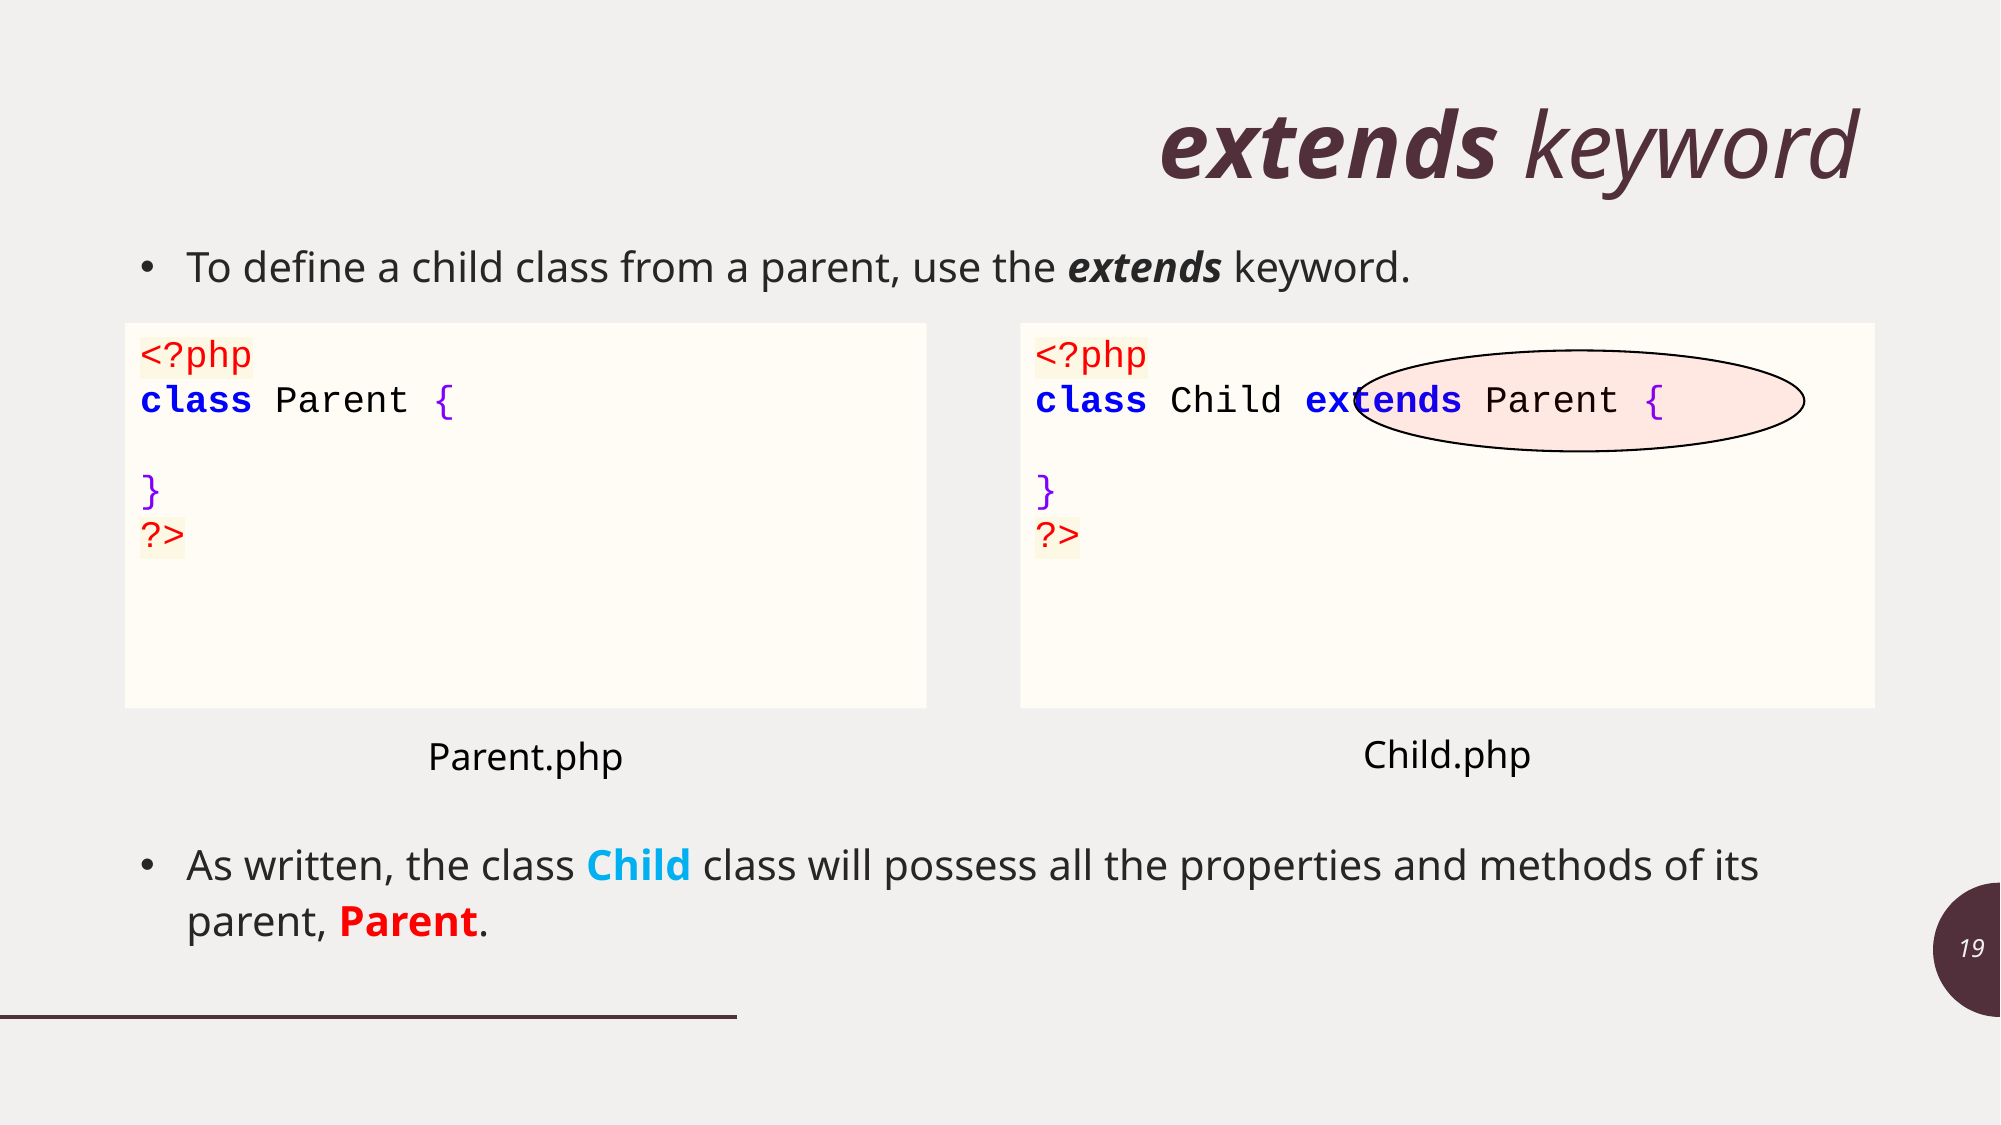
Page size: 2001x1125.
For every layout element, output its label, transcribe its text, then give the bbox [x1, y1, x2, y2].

text_box Parent.php [413, 725, 639, 786]
text_box <?php class Parent { } ?> [124, 322, 927, 709]
text_box <?php class Child extends Parent { } ?> [1020, 322, 1875, 709]
text_box [1353, 349, 1806, 453]
list To define a child class from a parent, use the extends keyword. As written, the class Child class will possess all the properties and methods of its parent, Parent. [125, 227, 1875, 999]
slide_number 19 [1933, 919, 2000, 980]
title extends keyword [125, 91, 1875, 207]
text_box Child.php [1348, 723, 1547, 784]
